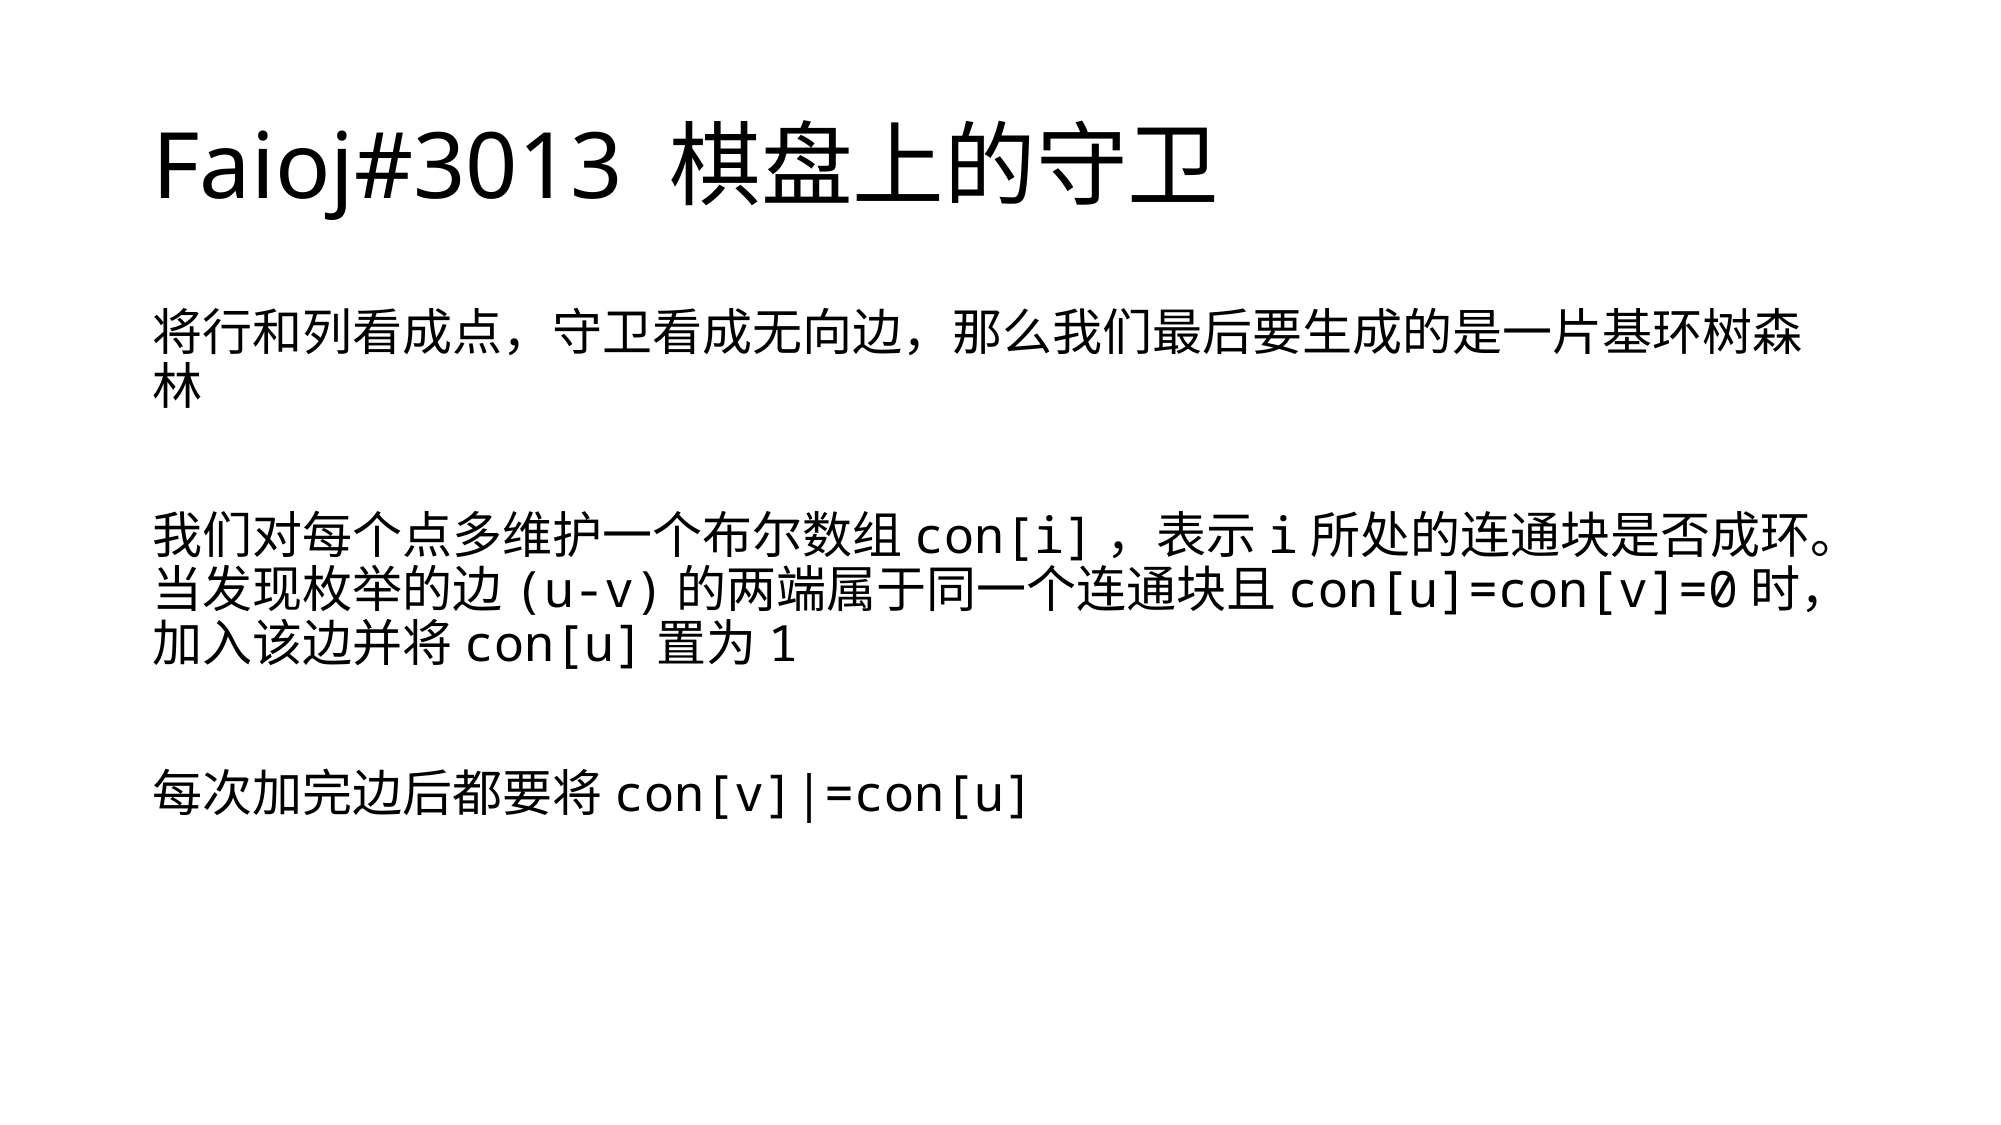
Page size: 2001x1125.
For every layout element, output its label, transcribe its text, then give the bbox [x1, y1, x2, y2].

list 将行和列看成点，守卫看成无向边，那么我们最后要生成的是一片基环树森林 我们对每个点多维护一个布尔数组con[i]，表示i所处的连通块是否成环。当发现枚举的边(u-v)的两端属于同一个连通块且con[u]=con[v]=0时，加入该边并将con[u]置为1 每次加完边后都要将con[v]|=con[u] [137, 299, 1863, 1014]
title Faioj#3013 棋盘上的守卫 [137, 59, 1863, 278]
